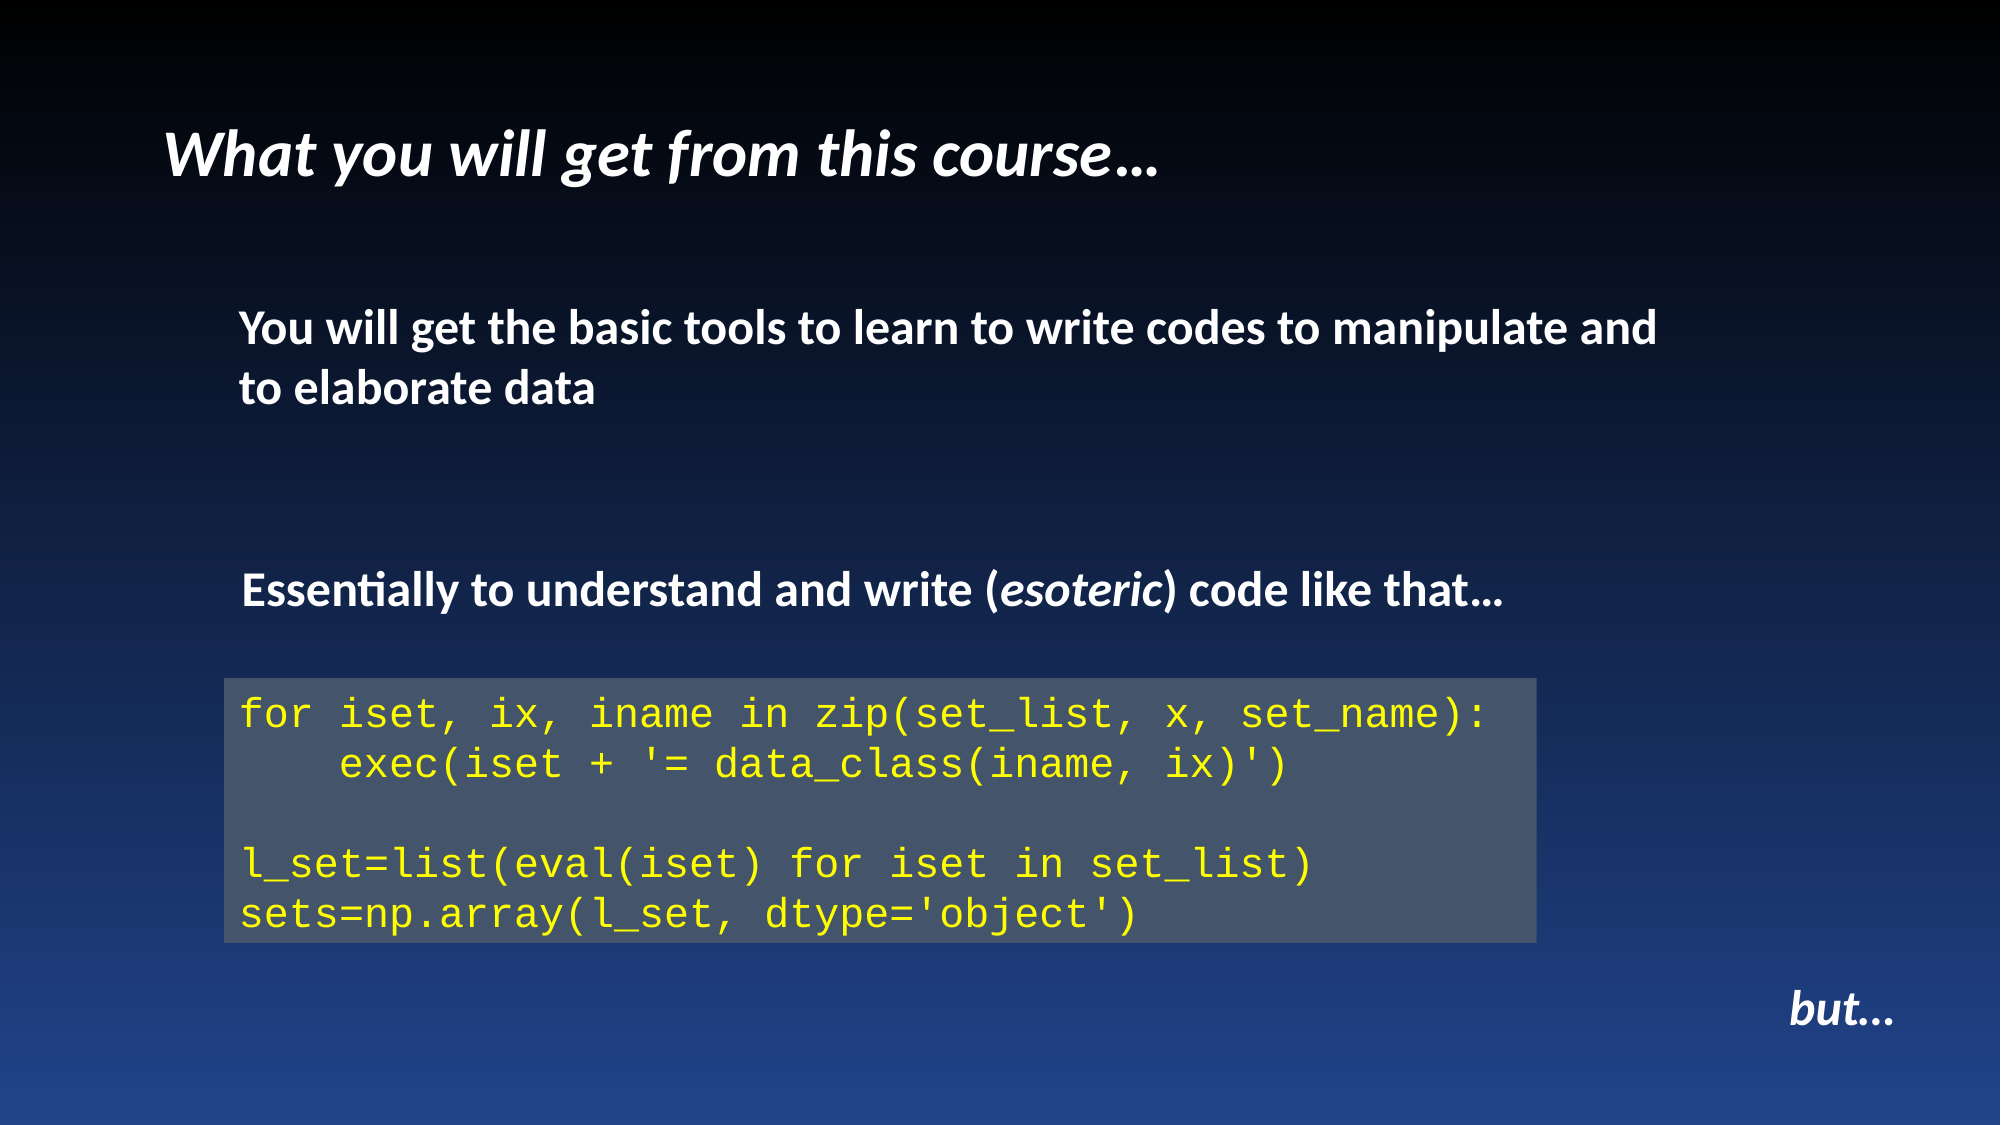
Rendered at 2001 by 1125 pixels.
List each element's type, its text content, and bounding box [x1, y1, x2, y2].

text_box for iset, ix, iname in zip(set_list, x, set_name): exec(iset + '= data_class(iname, ix)') l_set=list(eval(iset) for iset in set_list) sets=np.array(l_set, dtype='object') [224, 678, 1537, 943]
text_box You will get the basic tools to learn to write codes to manipulate and to elaborate data [224, 286, 1707, 422]
text_box What you will get from this course… [147, 102, 1176, 197]
text_box Essentially to understand and write (esoteric) code like that… [226, 549, 1520, 625]
text_box but… [1774, 967, 1910, 1043]
